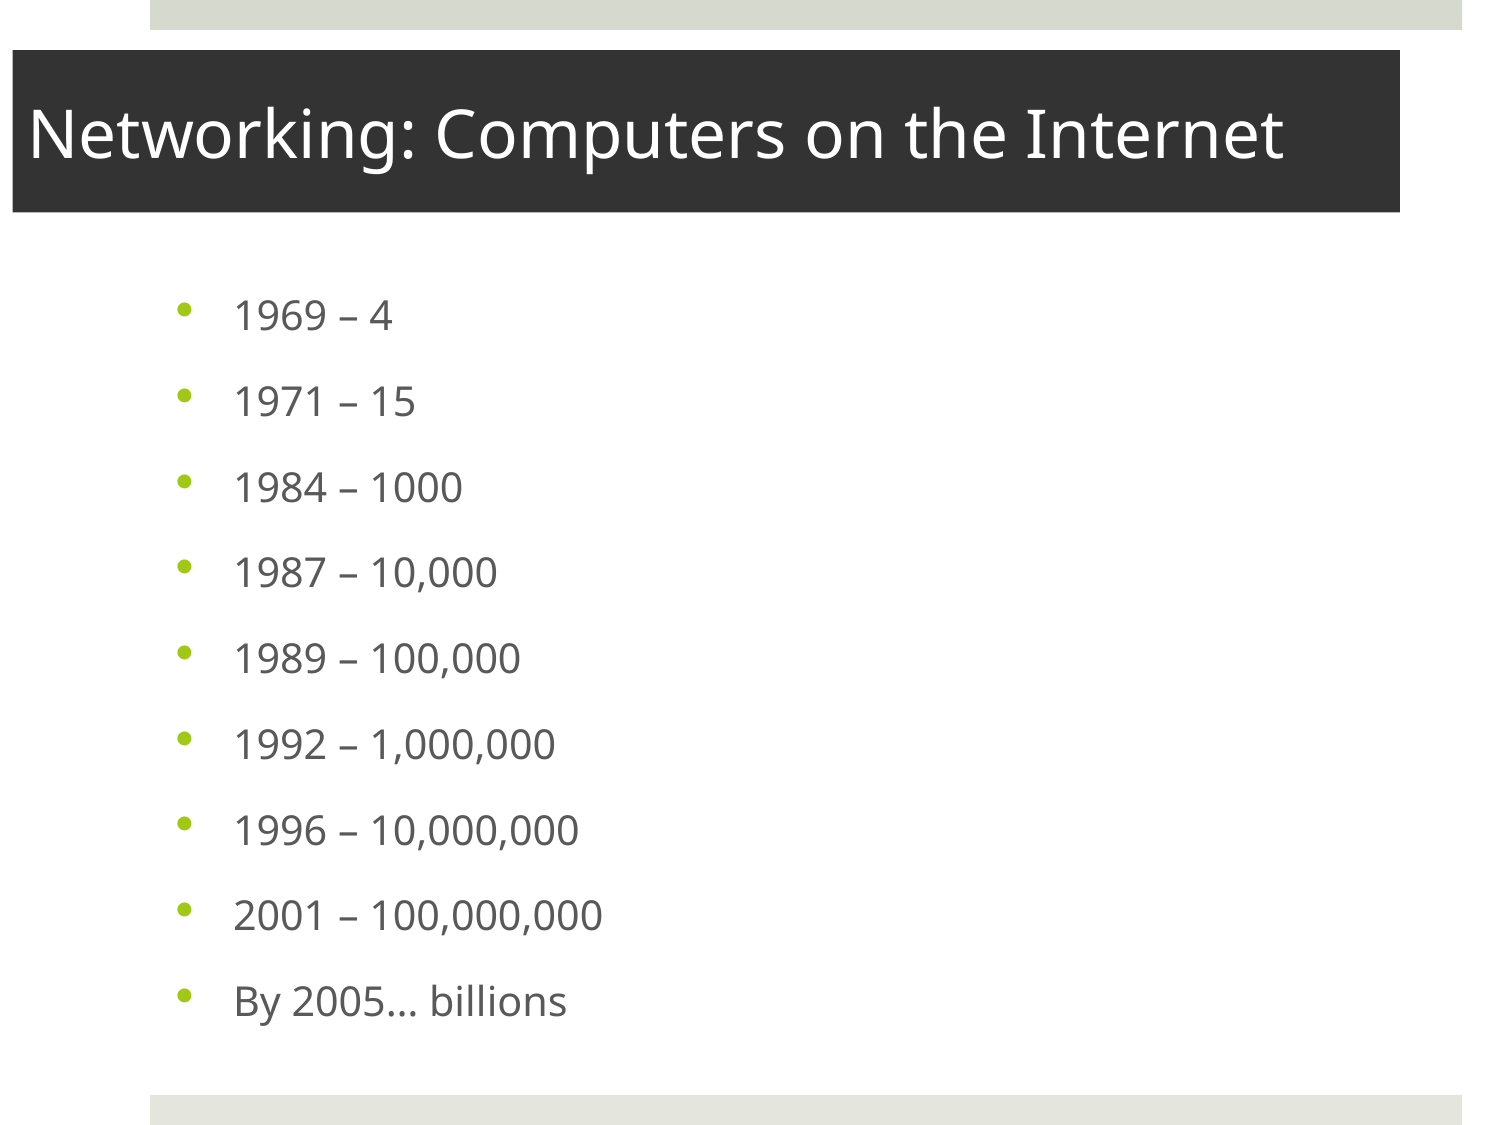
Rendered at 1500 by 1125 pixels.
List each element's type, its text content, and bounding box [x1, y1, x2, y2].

list 1969 – 4 1971 – 15 1984 – 1000 1987 – 10,000 1989 – 100,000 1992 – 1,000,000 1996 – 10,000,000 2001 – 100,000,000 By 2005… billions [162, 287, 1463, 1038]
title Networking: Computers on the Internet [12, 50, 1400, 213]
